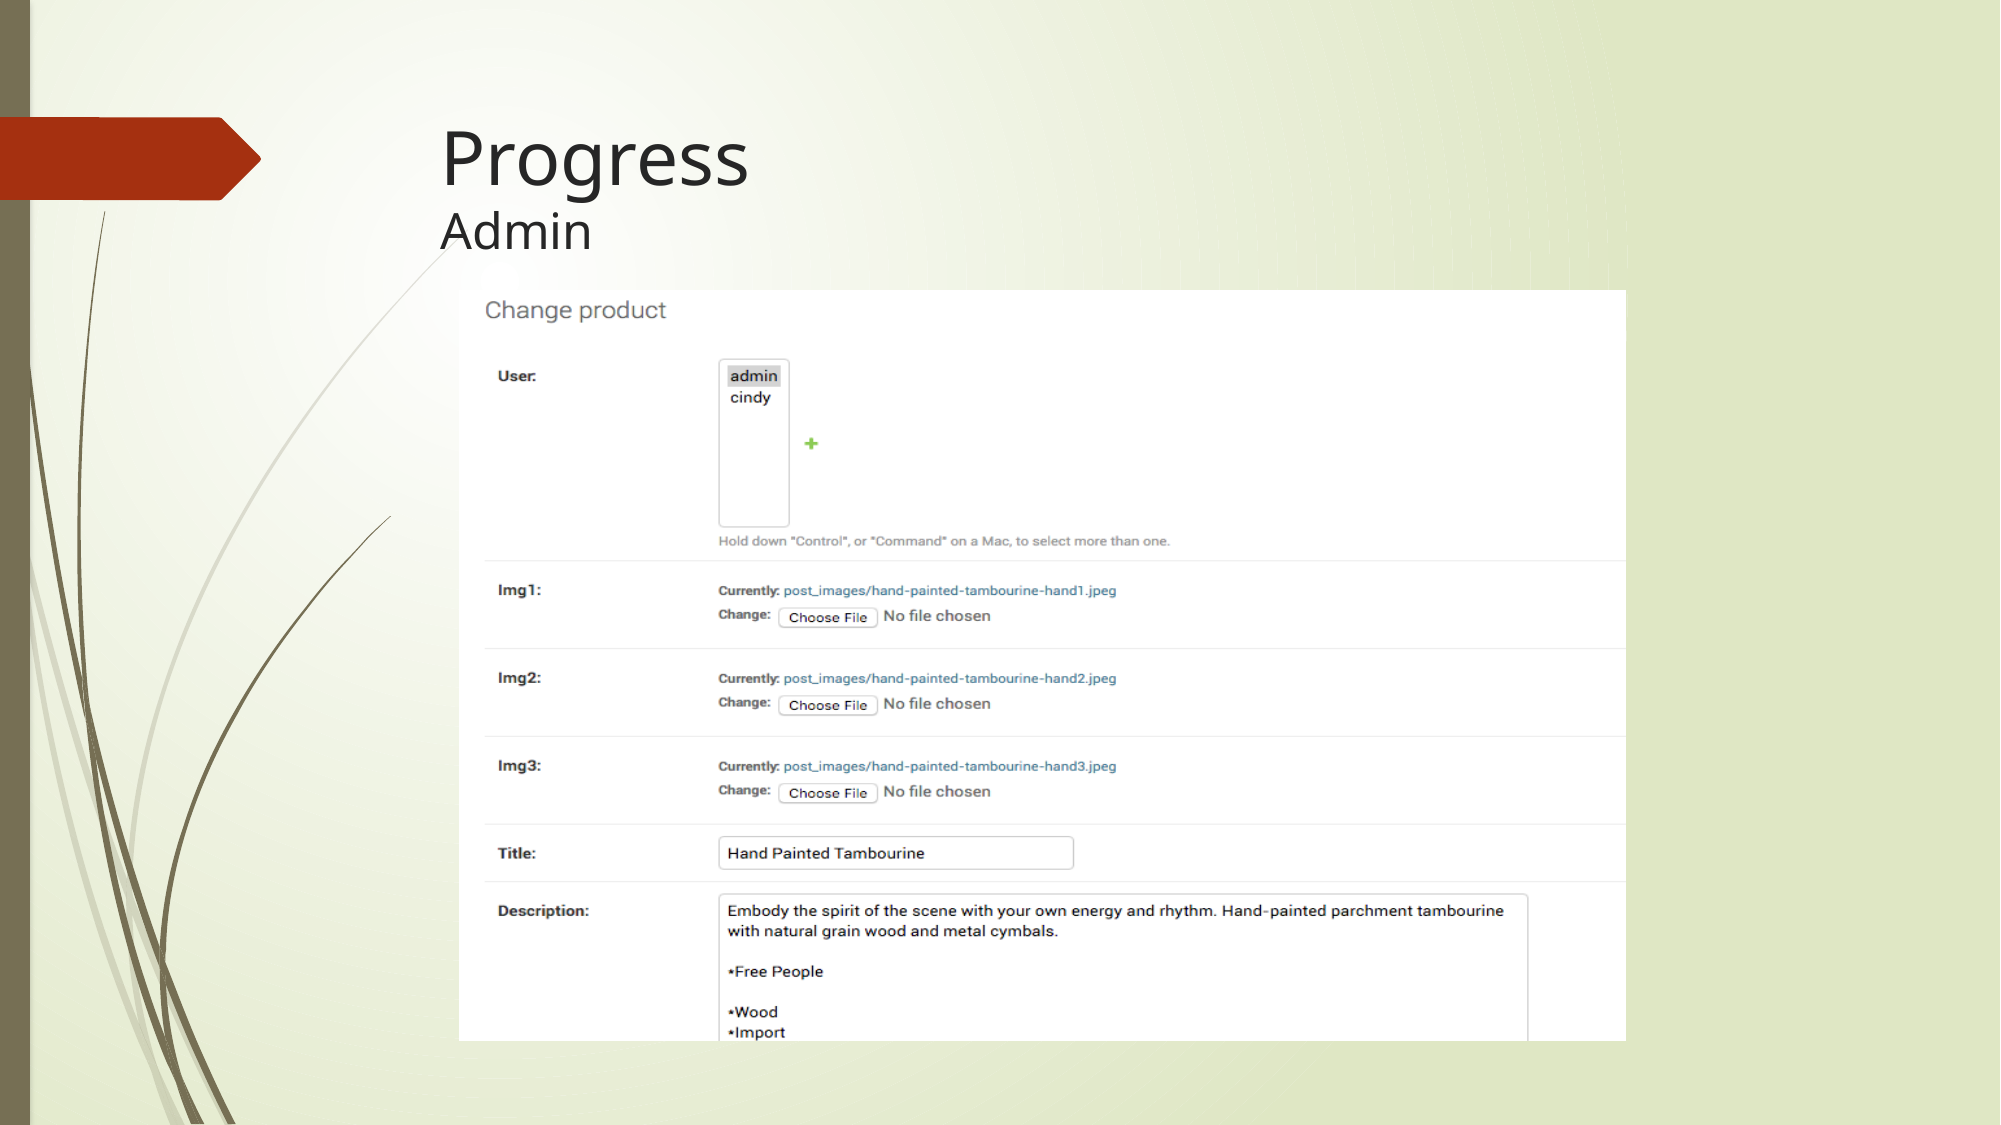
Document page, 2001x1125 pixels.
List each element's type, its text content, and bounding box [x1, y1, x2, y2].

title Progress Admin [425, 102, 1888, 313]
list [459, 289, 1626, 1041]
